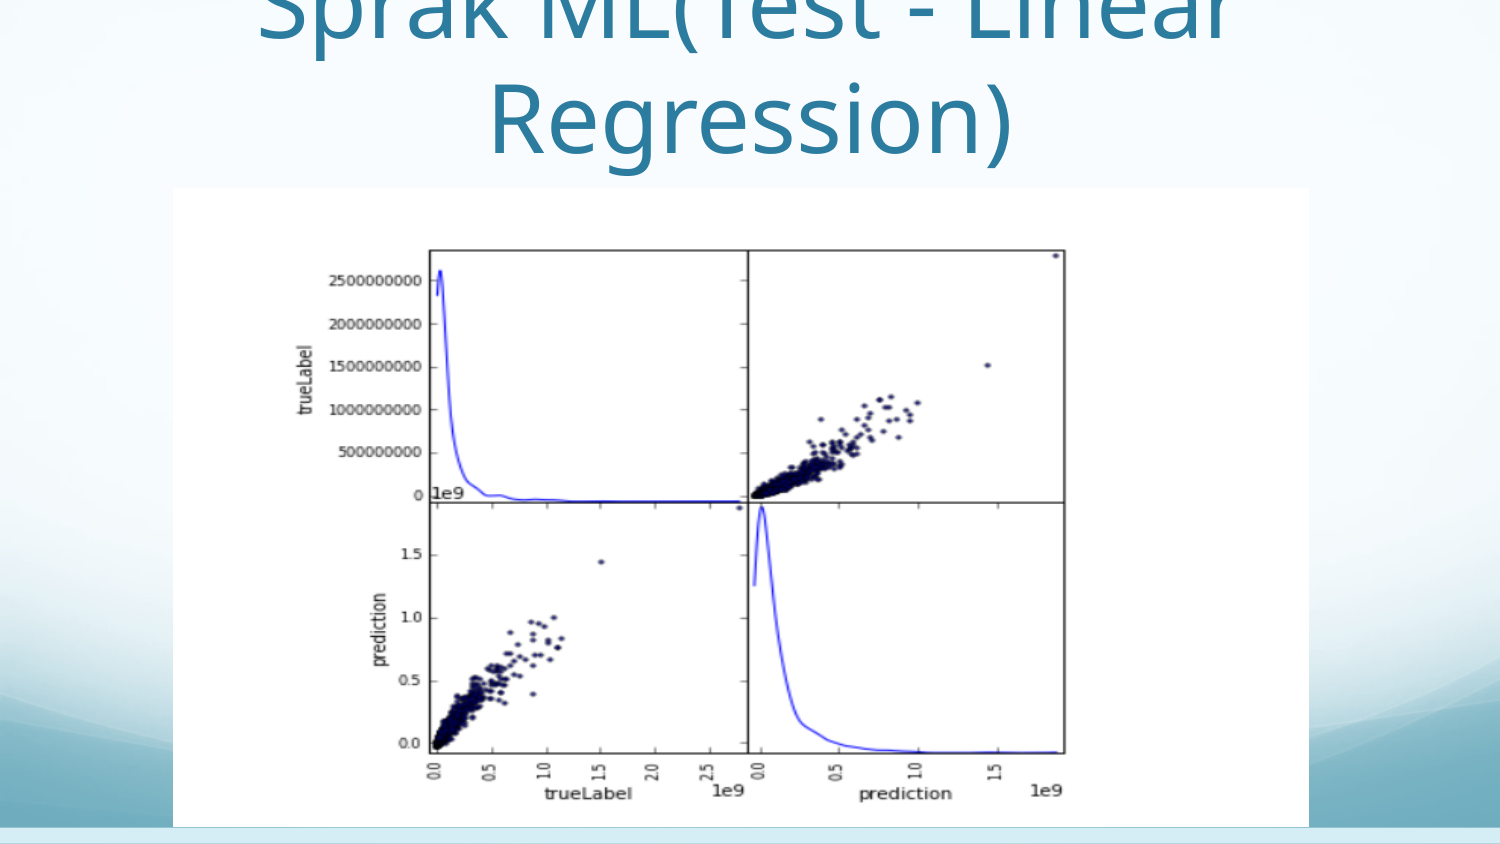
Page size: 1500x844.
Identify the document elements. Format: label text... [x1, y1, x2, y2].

title Sprak ML(Test - Linear Regression) [51, 51, 1449, 189]
picture [0, 0, 1500, 828]
